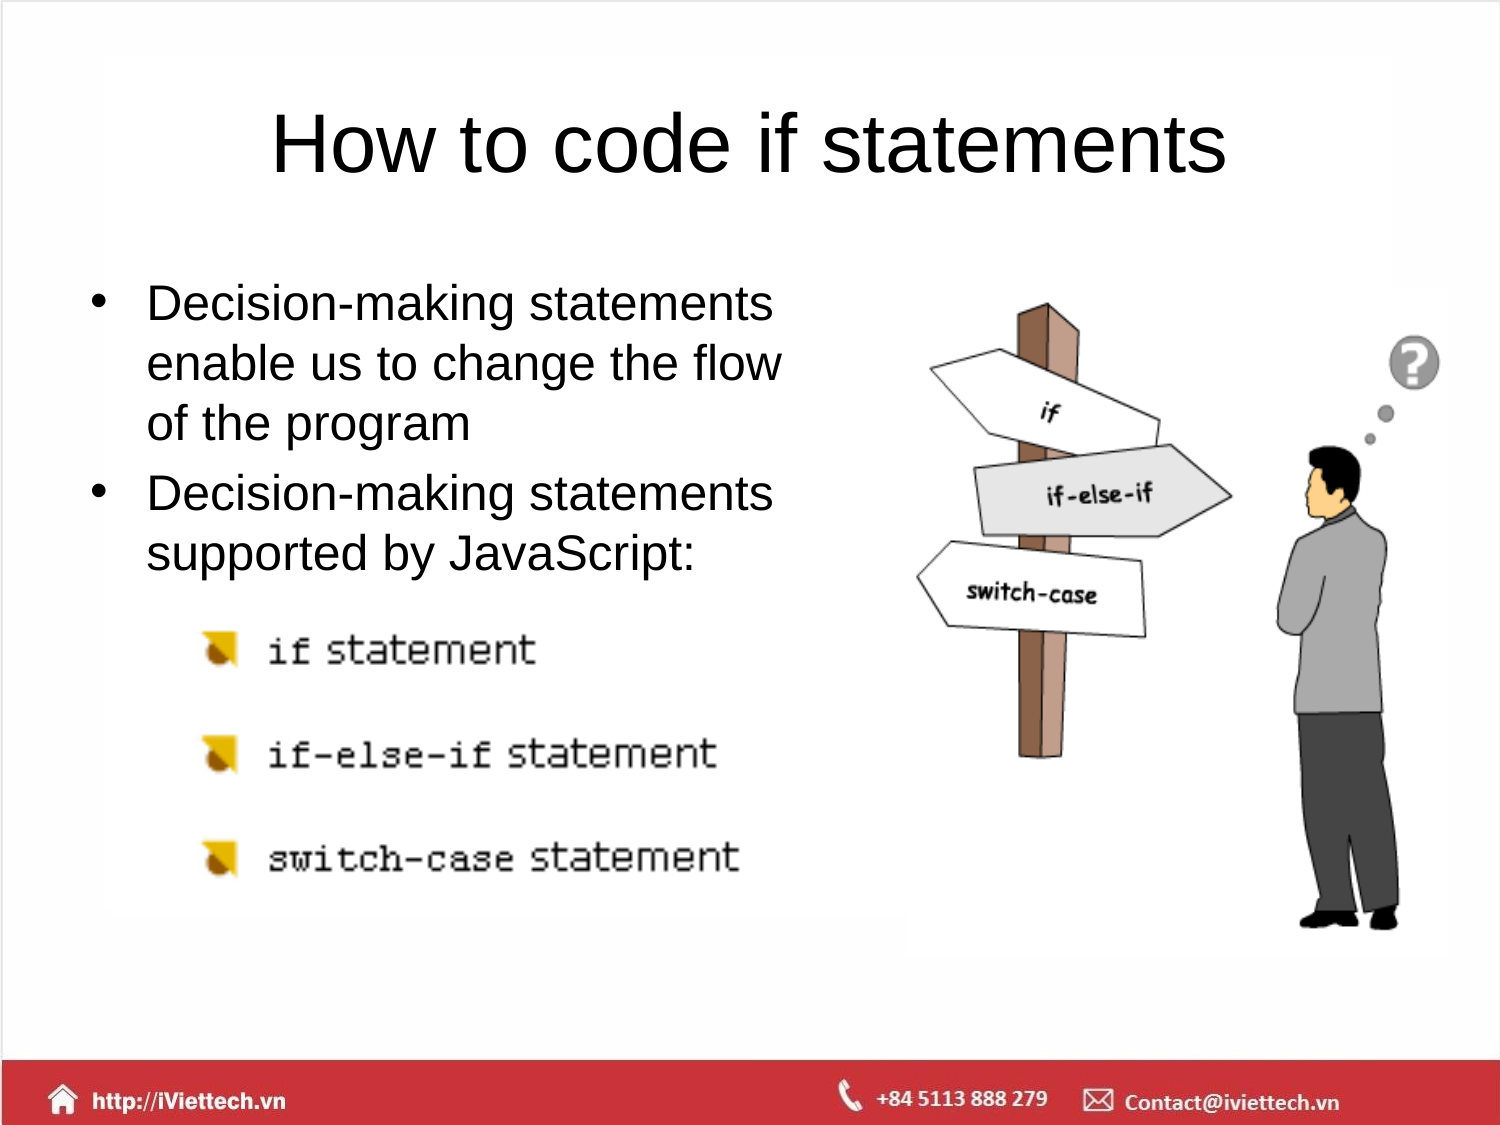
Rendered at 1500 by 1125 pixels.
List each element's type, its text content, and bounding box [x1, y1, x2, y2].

list Decision-making statements enable us to change the flow of the program Decision-making statements supported by JavaScript: [75, 262, 833, 1005]
title How to code if statements [75, 45, 1425, 233]
picture [0, 0, 1500, 1125]
